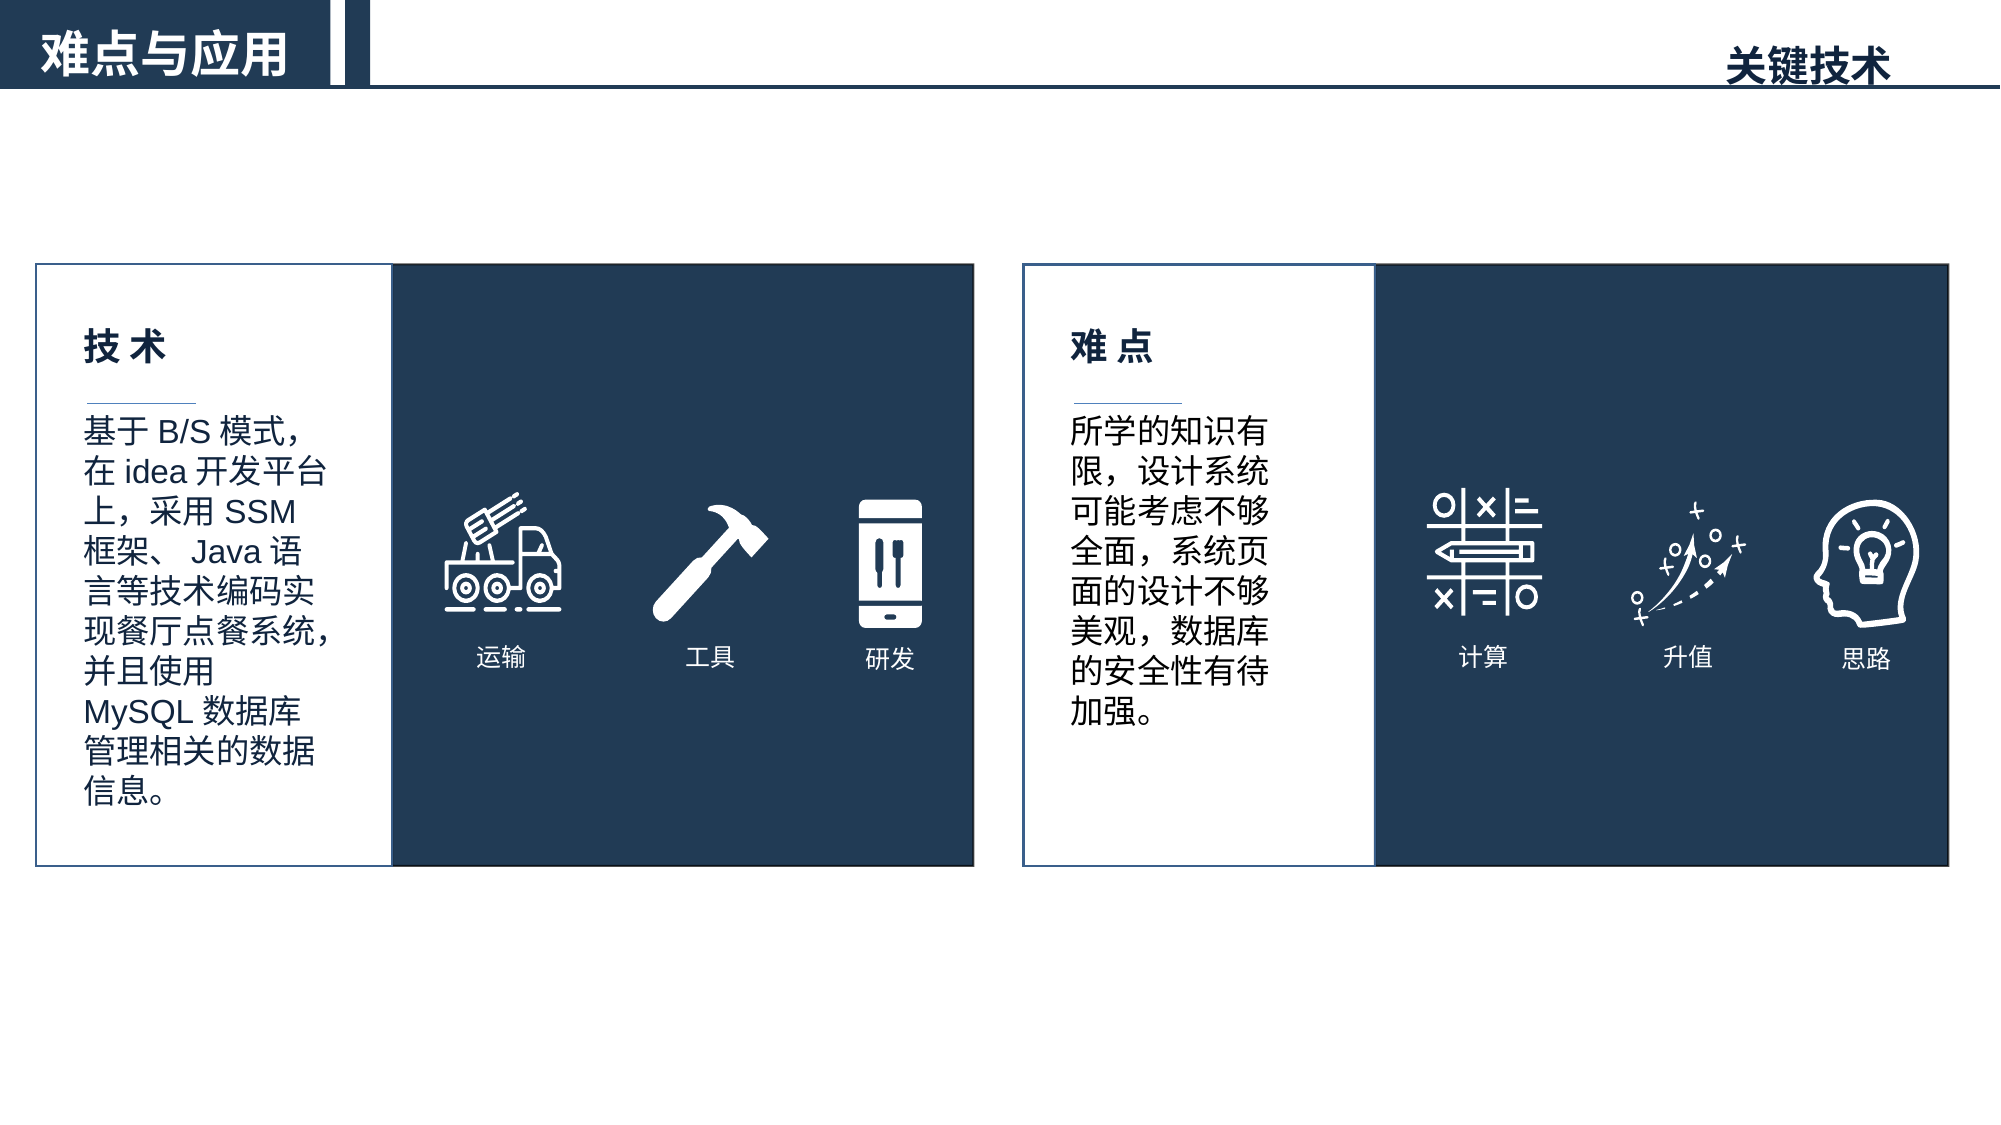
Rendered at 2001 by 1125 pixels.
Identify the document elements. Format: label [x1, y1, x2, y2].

text_box [1023, 264, 1949, 866]
text_box [0, 0, 2000, 92]
text_box [35, 264, 974, 866]
